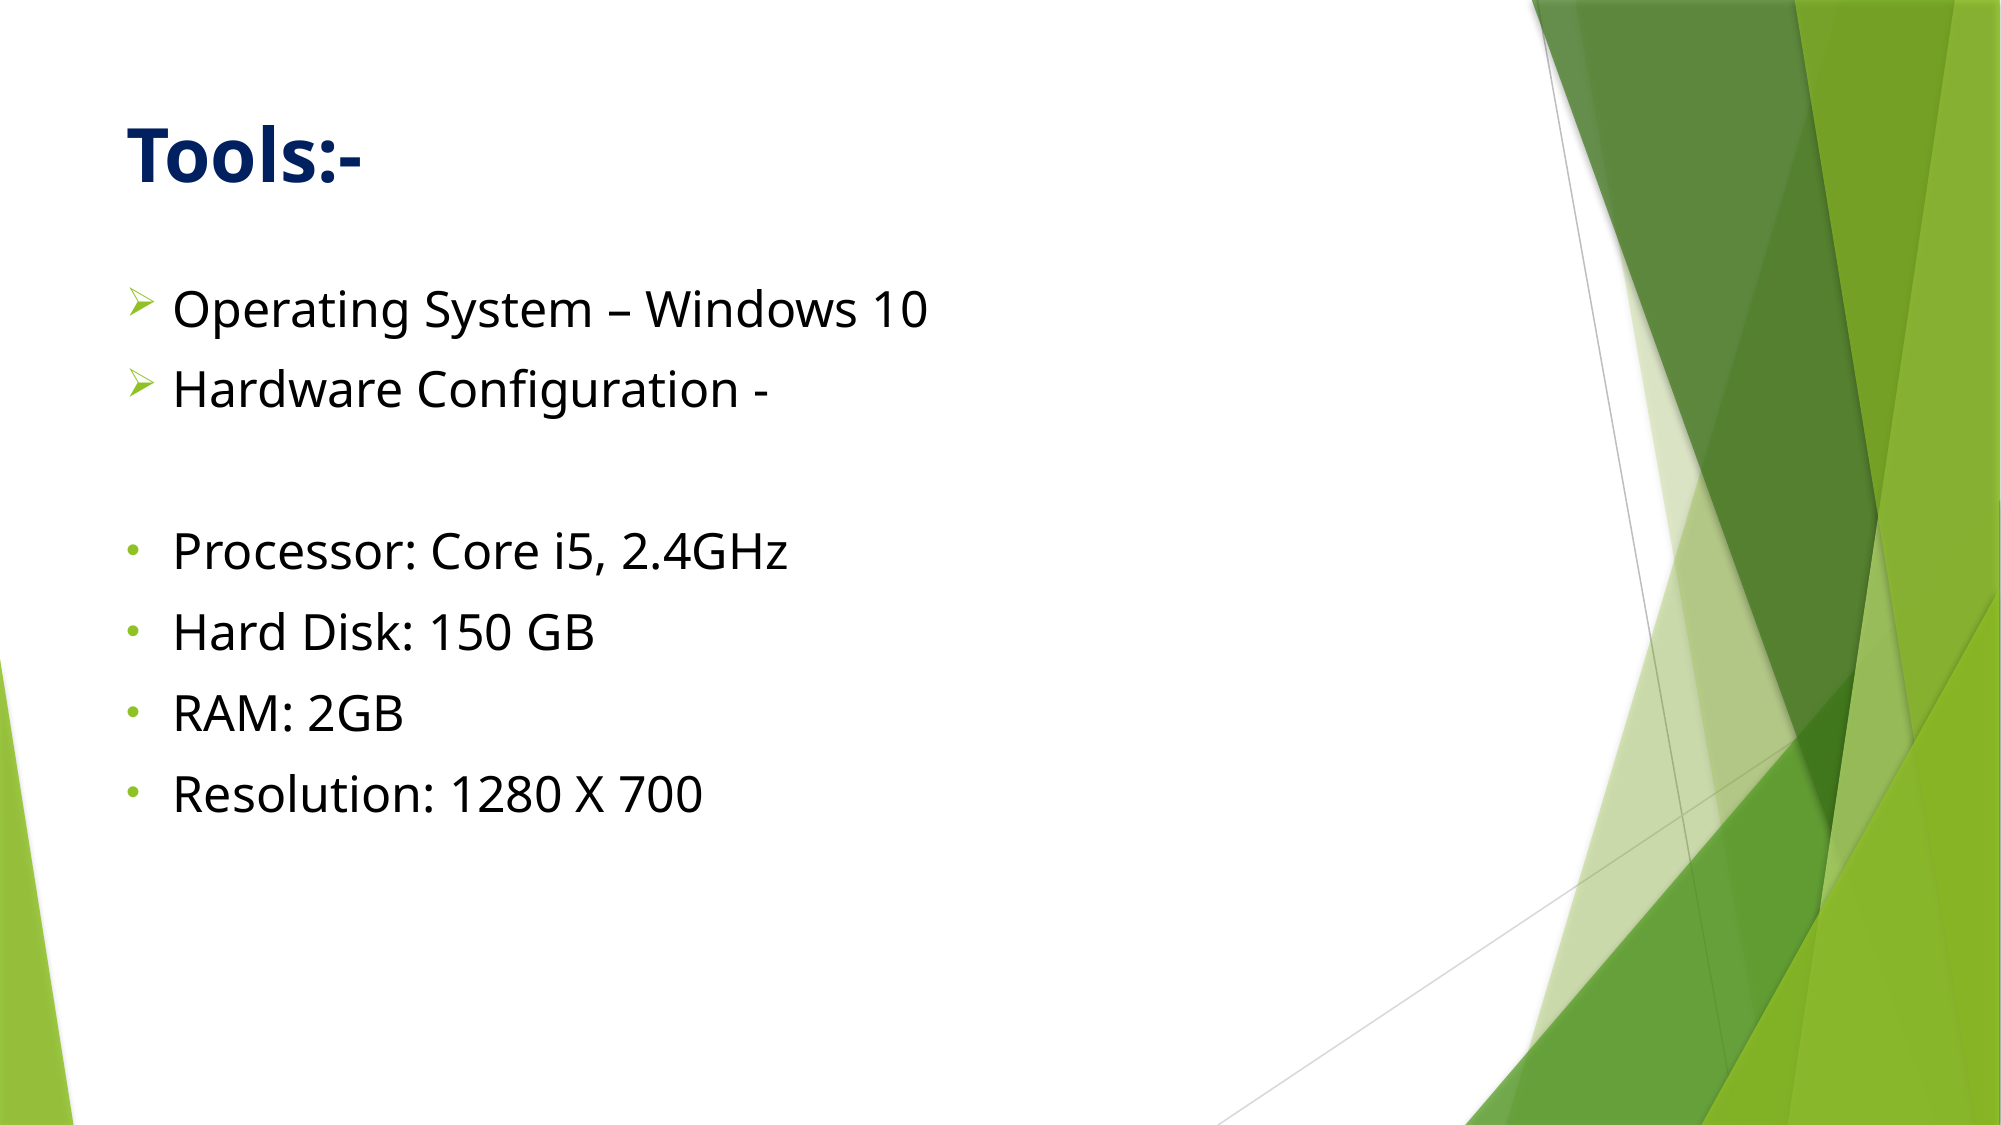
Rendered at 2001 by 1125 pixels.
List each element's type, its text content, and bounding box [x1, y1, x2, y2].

list Operating System – Windows 10 Hardware Configuration - Processor: Core i5, 2.4GHz Hard Disk: 150 GB RAM: 2GB Resolution: 1280 X 700 [111, 269, 1522, 992]
title Tools:- [111, 99, 1522, 232]
